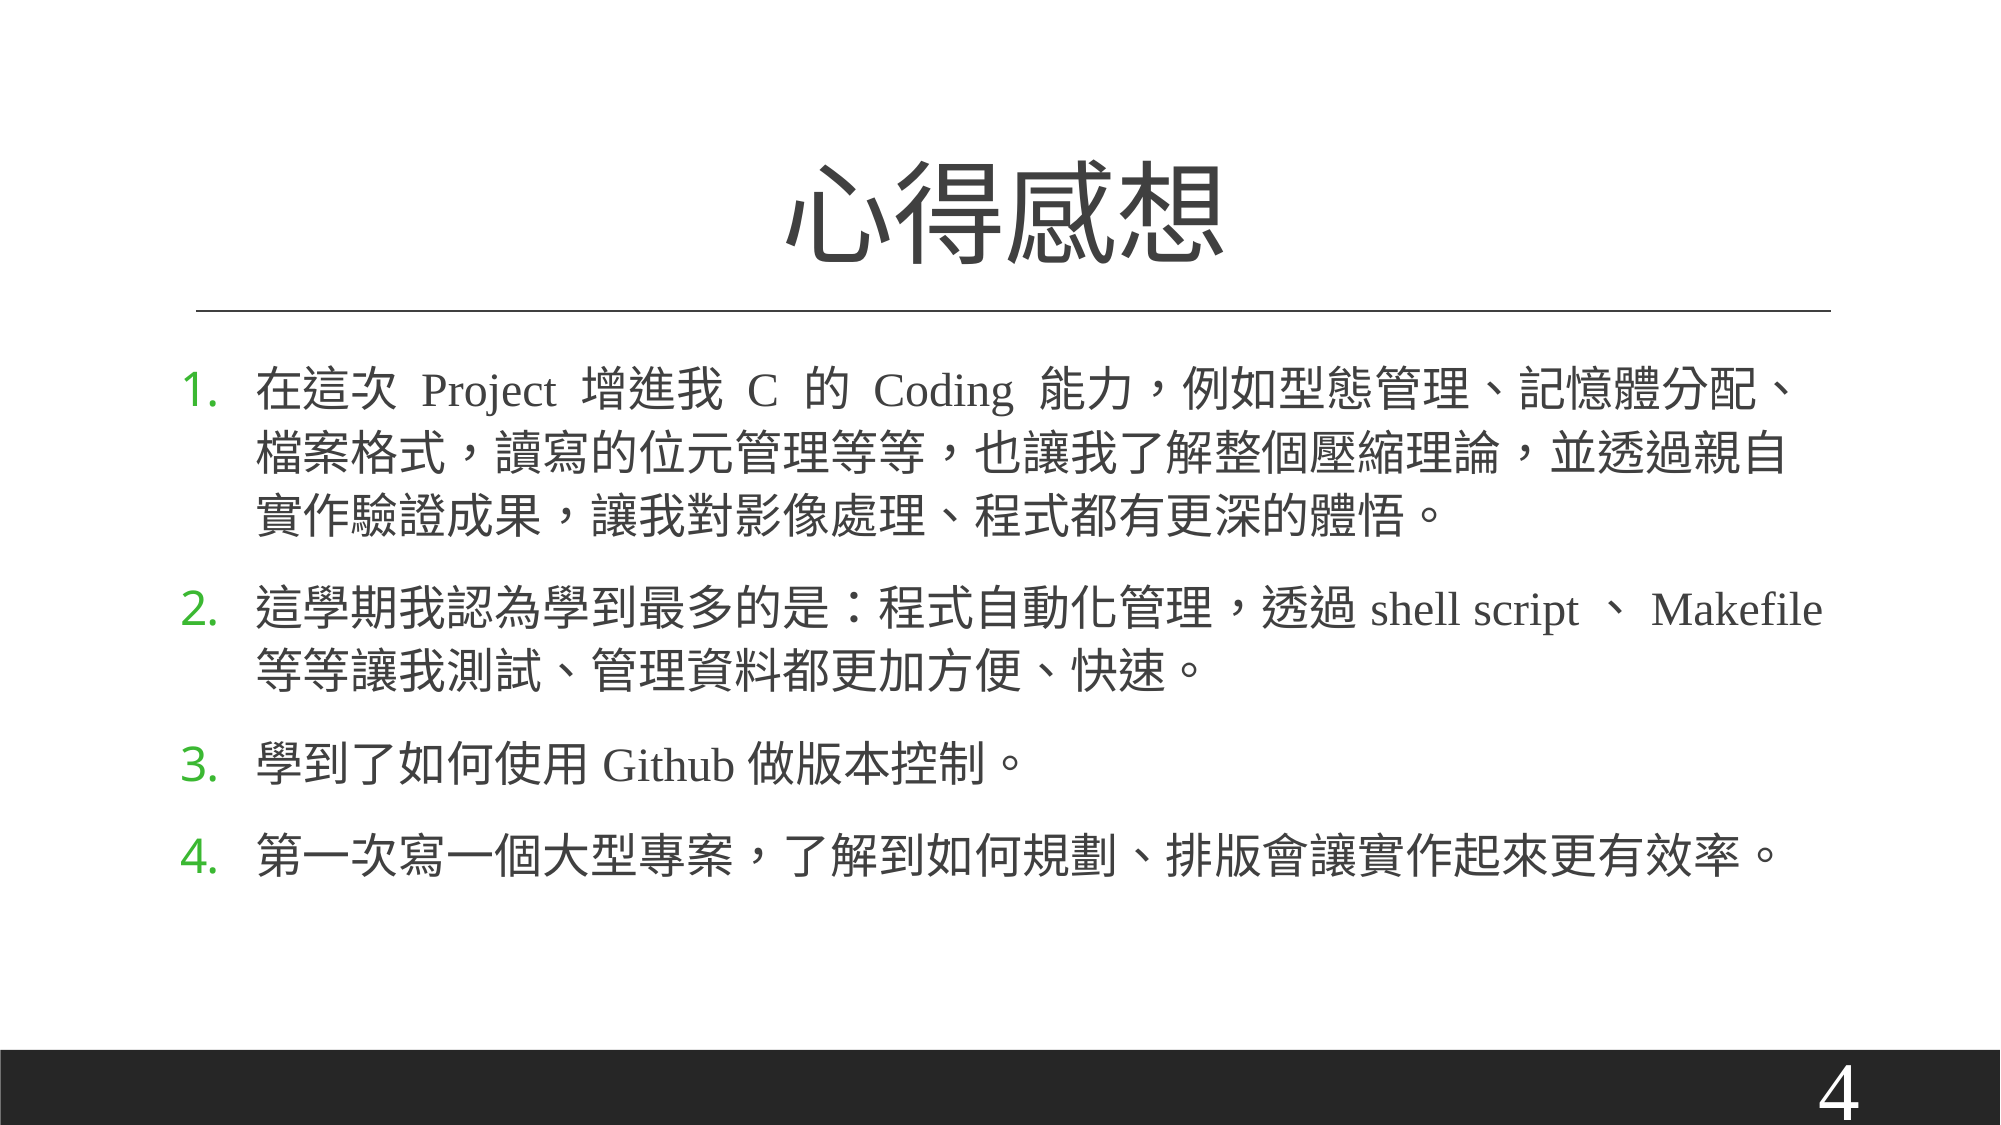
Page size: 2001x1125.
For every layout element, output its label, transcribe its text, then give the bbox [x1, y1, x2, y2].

list 在這次 Project 增進我 C 的 Coding 能力，例如型態管理、記憶體分配、檔案格式，讀寫的位元管理等等，也讓我了解整個壓縮理論，並透過親自實作驗證成果，讓我對影像處理、程式都有更深的體悟。 這學期我認為學到最多的是：程式自動化管理，透過shell script、Makefile等等讓我測試、管理資料都更加方便、快速。 學到了如何使用Github做版本控制。 第一次寫一個大型專案，了解到如何規劃、排版會讓實作起來更有效率。 [180, 345, 1830, 963]
slide_number 4 [1803, 1057, 1932, 1118]
title 心得感想 [180, 47, 1830, 285]
